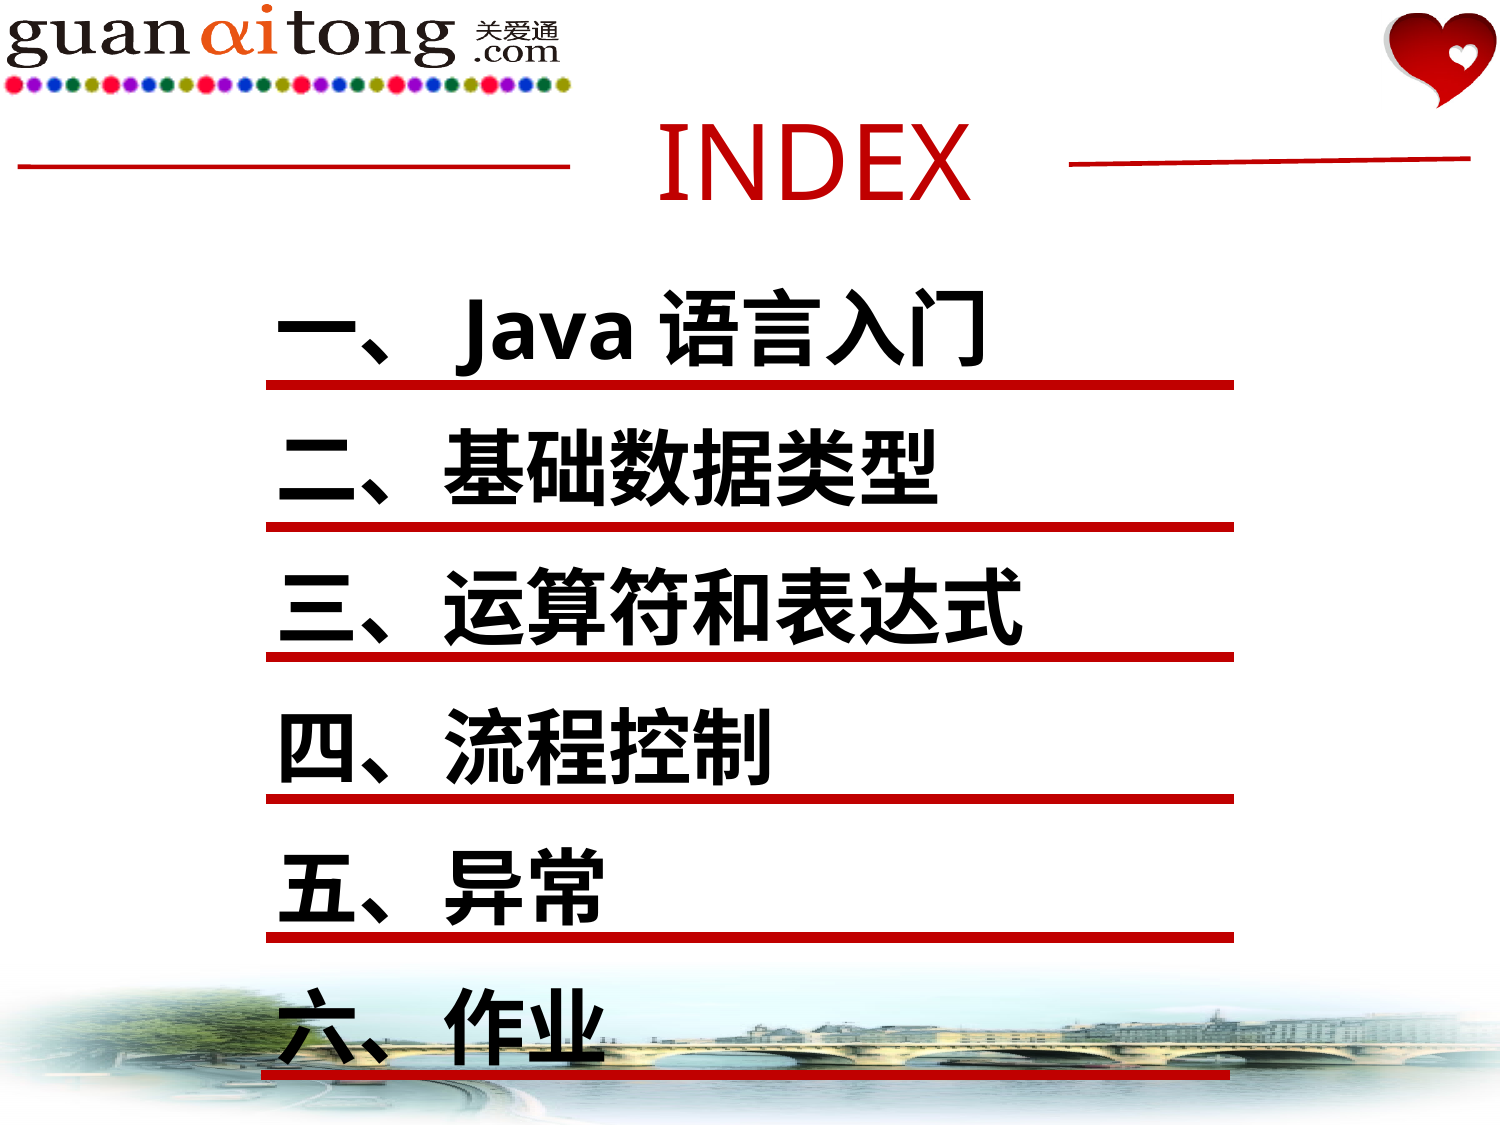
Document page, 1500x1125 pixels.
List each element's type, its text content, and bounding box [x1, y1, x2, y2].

picture [0, 0, 579, 101]
picture [0, 962, 1500, 1125]
picture [1381, 9, 1500, 110]
text_box INDEX [638, 85, 990, 231]
text_box 一、Java语言入门 二、基础数据类型 三、运算符和表达式 四、流程控制 五、异常 六、作业 [260, 228, 1313, 1083]
